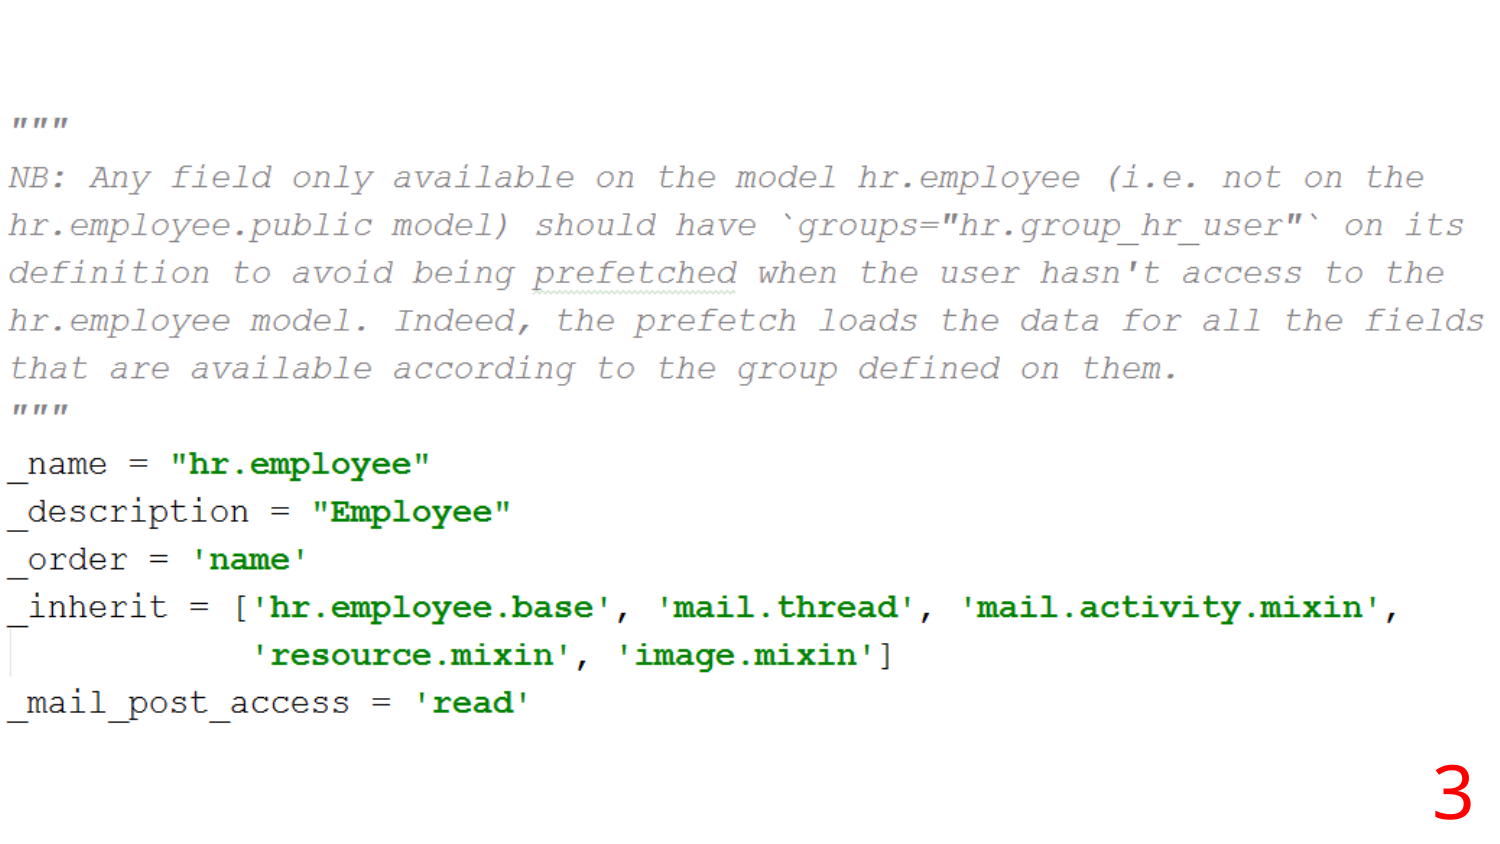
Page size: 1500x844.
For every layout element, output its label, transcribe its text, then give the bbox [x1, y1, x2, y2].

picture [0, 105, 1500, 739]
text_box 3 [1417, 746, 1491, 843]
